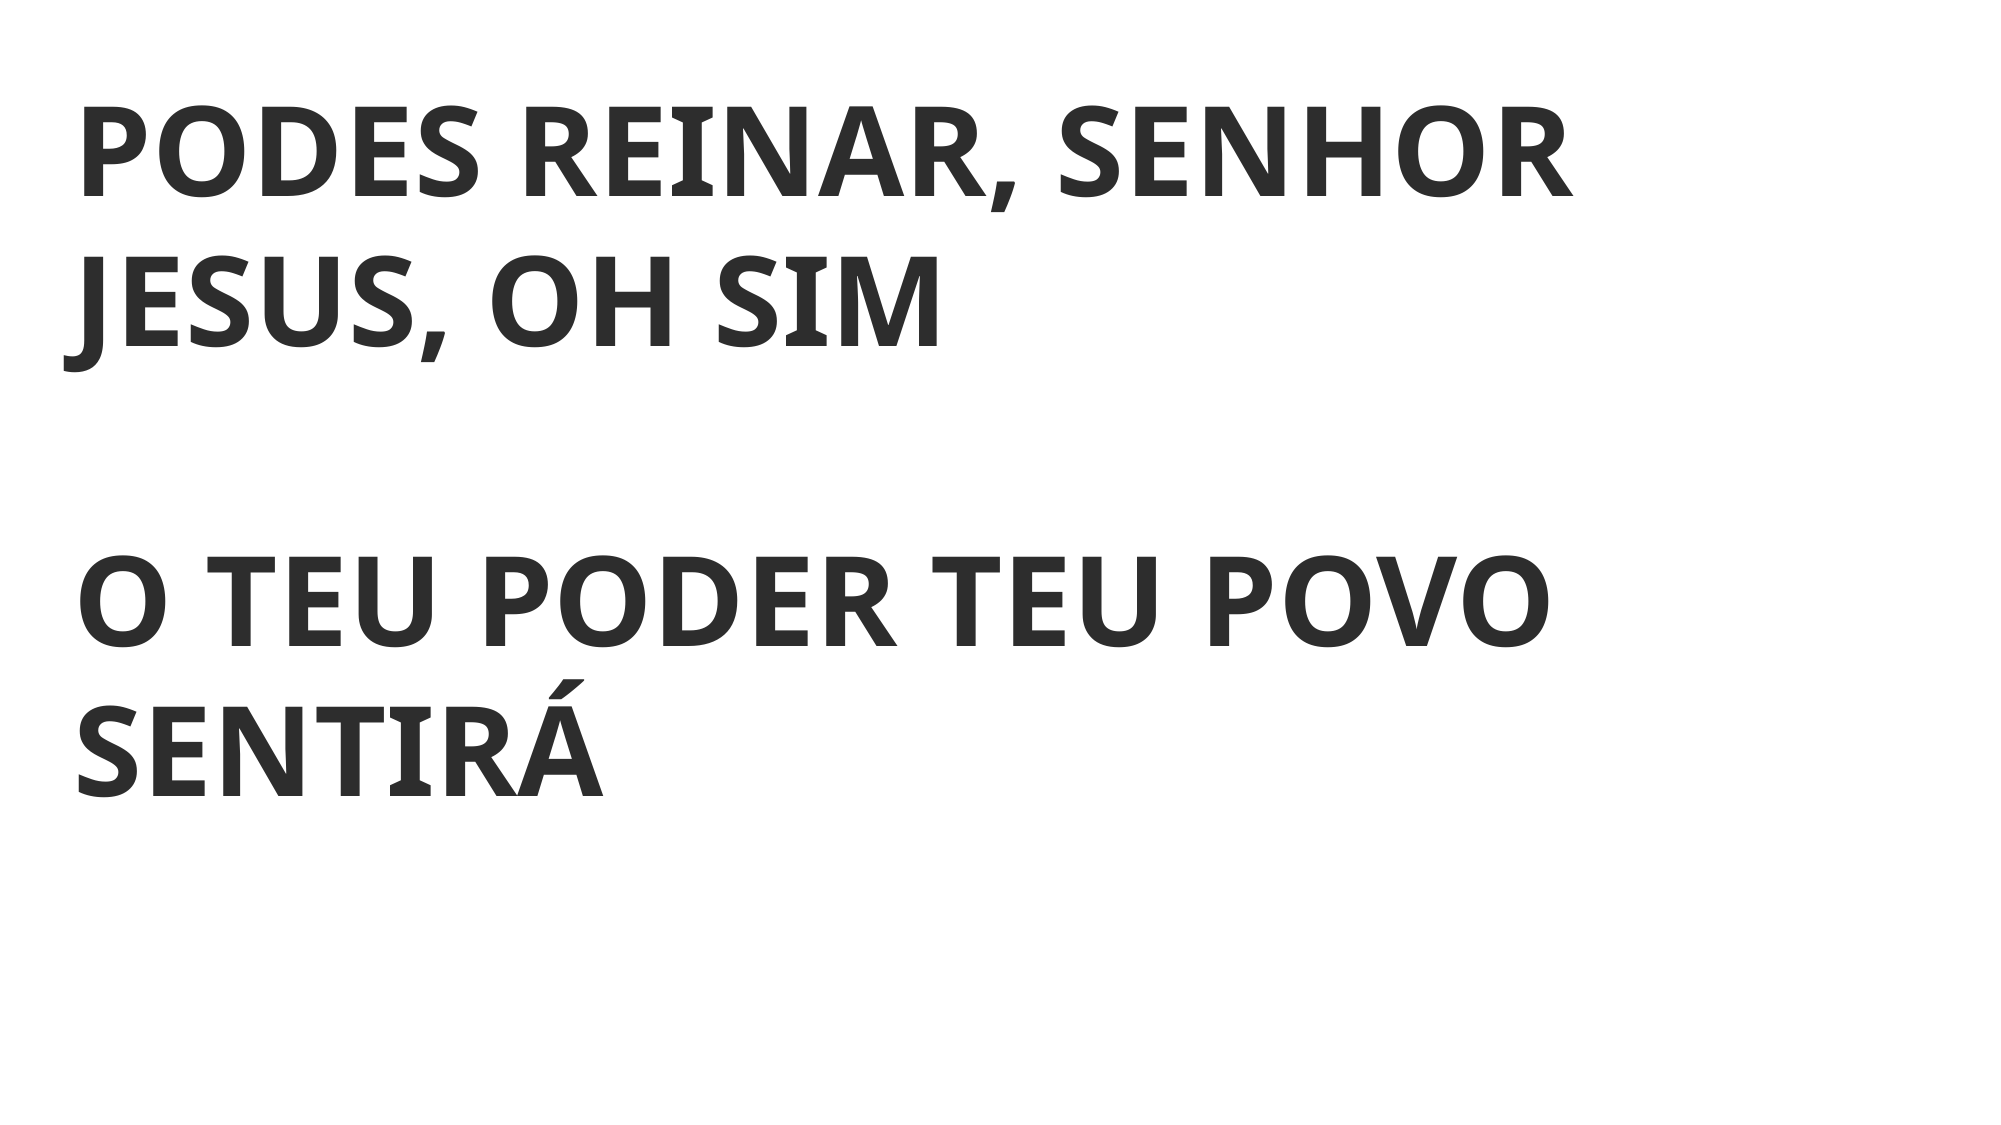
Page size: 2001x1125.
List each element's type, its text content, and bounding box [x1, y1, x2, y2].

text_box PODES REINAR, SENHOR JESUS, OH SIM O TEU PODER TEU POVO SENTIRÁ [58, 63, 1962, 829]
